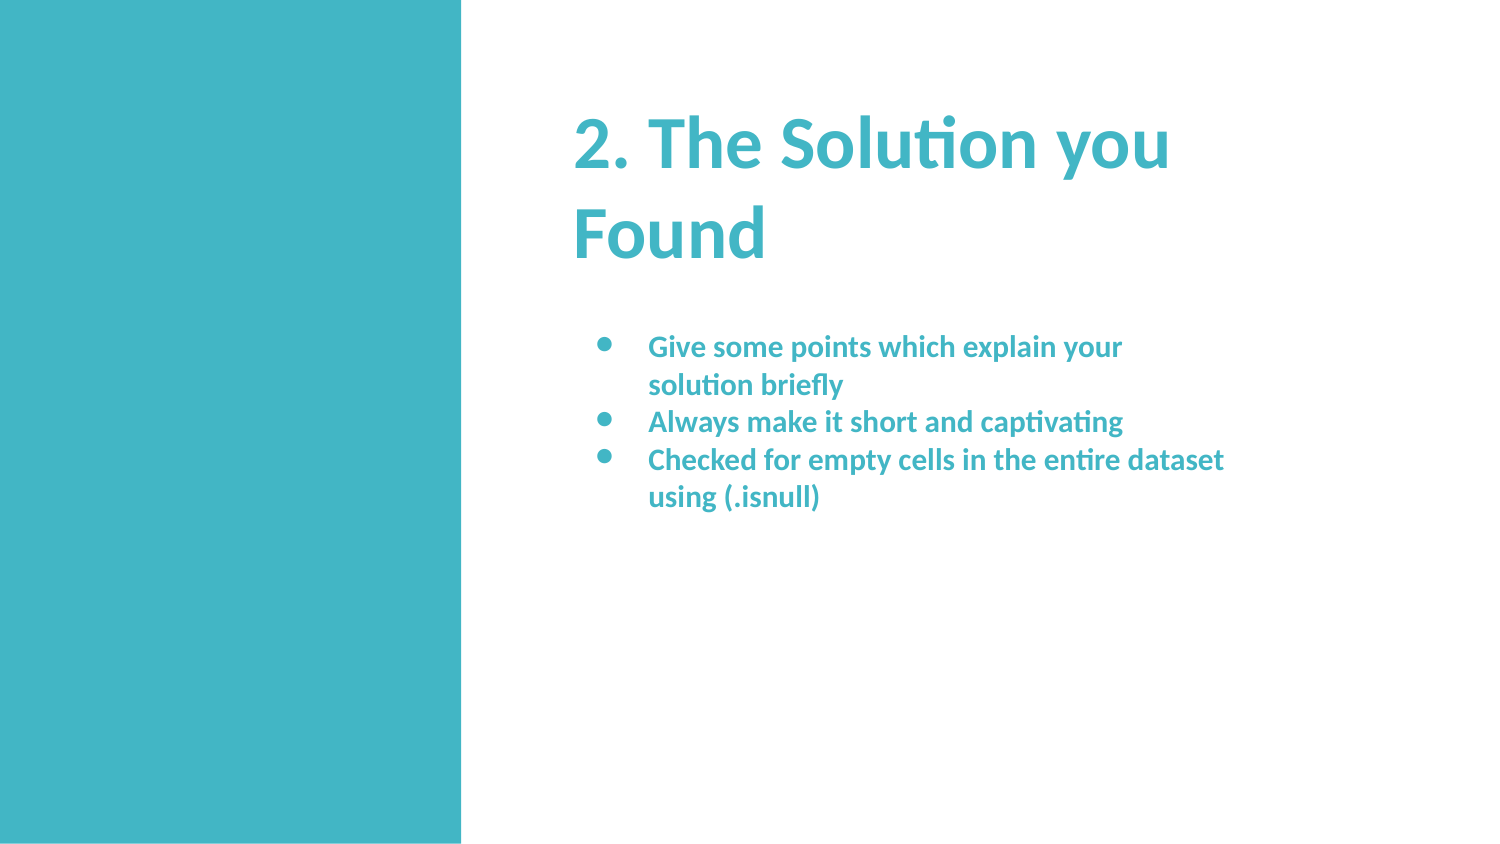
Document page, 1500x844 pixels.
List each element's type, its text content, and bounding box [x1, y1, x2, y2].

text_box 2. The Solution you Found [562, 87, 1365, 279]
text_box Give some points which explain your solution briefly Always make it short and captivating Checked for empty cells in the entire dataset using (.isnull) [562, 321, 1272, 557]
text_box [0, 0, 462, 844]
